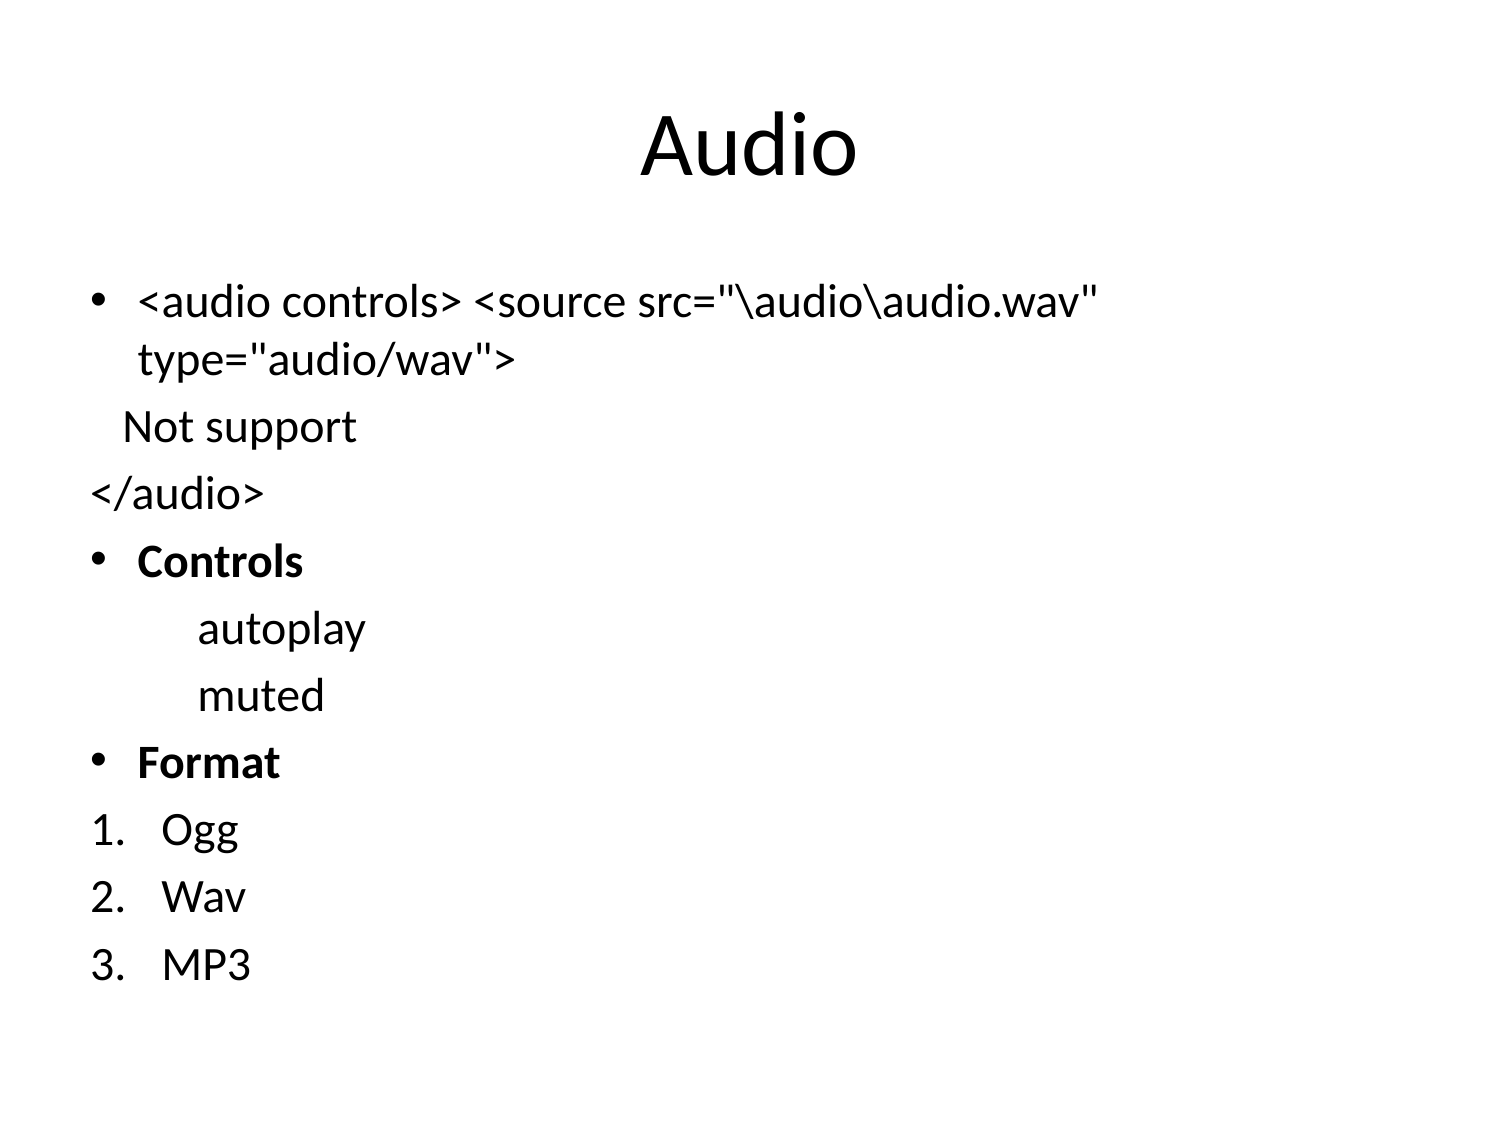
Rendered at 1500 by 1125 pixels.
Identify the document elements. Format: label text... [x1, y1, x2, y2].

title Audio [75, 45, 1425, 233]
list <audio controls> <source src="\audio\audio.wav" type="audio/wav"> Not support </audio> Controls autoplay muted Format Ogg Wav MP3 [75, 262, 1425, 1005]
